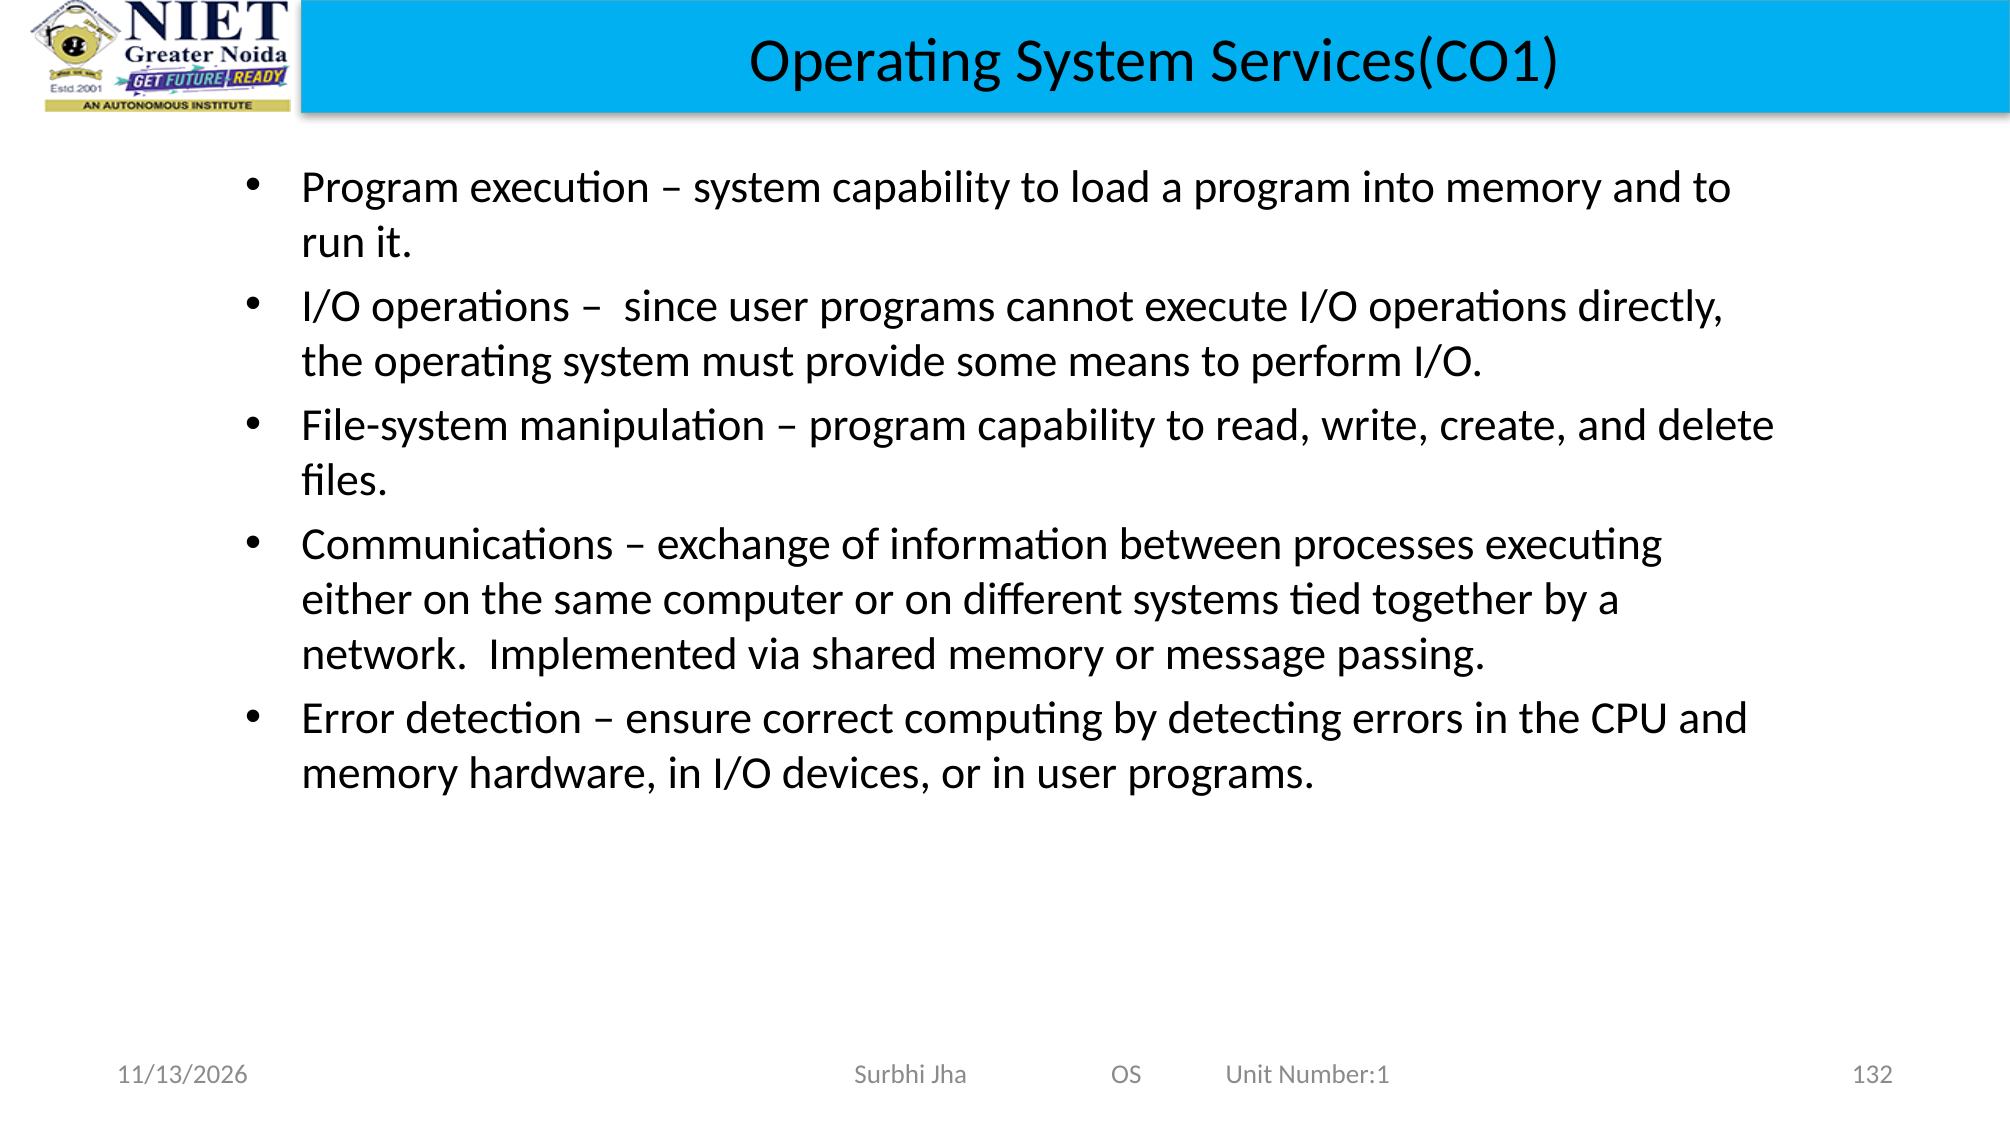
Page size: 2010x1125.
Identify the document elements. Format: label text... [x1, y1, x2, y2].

footer Surbhi Jha OS Unit Number:1 [552, 1042, 1440, 1103]
text_box Program execution – system capability to load a program into memory and to run it. I/O operations – since user programs cannot execute I/O operations directly, the operating system must provide some means to perform I/O. File-system manipulation – program capability to read, write, create, and delete files. Communications – exchange of information between processes executing either on the same computer or on different systems tied together by a network. Implemented via shared memory or message passing. Error detection – ensure correct computing by detecting errors in the CPU and memory hardware, in I/O devices, or in user programs. [230, 148, 1797, 976]
text_box Operating System Services(CO1) [301, 0, 2010, 113]
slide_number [100, 1042, 552, 1103]
picture [30, 0, 292, 112]
slide_number 132 [1440, 1042, 1910, 1103]
